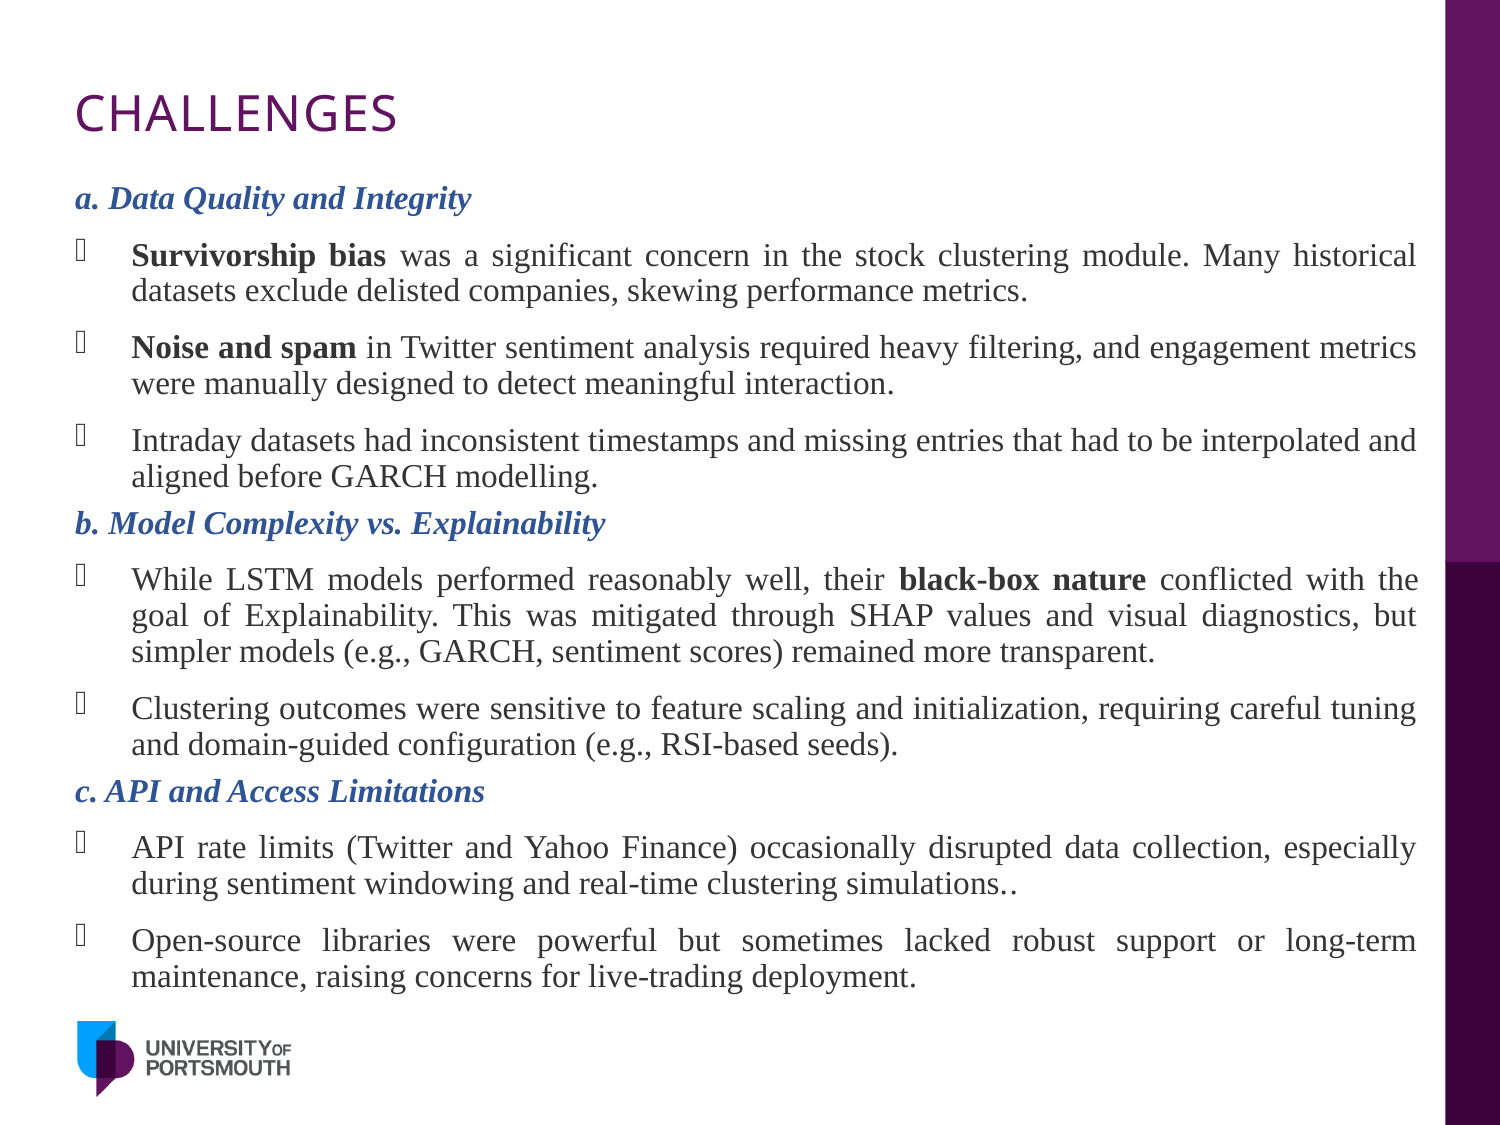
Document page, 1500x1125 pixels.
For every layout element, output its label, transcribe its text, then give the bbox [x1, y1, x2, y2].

list a. Data Quality and Integrity Survivorship bias was a significant concern in the stock clustering module. Many historical datasets exclude delisted companies, skewing performance metrics. Noise and spam in Twitter sentiment analysis required heavy filtering, and engagement metrics were manually designed to detect meaningful interaction. Intraday datasets had inconsistent timestamps and missing entries that had to be interpolated and aligned before GARCH modelling. b. Model Complexity vs. Explainability While LSTM models performed reasonably well, their black-box nature conflicted with the goal of Explainability. This was mitigated through SHAP values and visual diagnostics, but simpler models (e.g., GARCH, sentiment scores) remained more transparent. Clustering outcomes were sensitive to feature scaling and initialization, requiring careful tuning and domain-guided configuration (e.g., RSI-based seeds). c. API and Access Limitations API rate limits (Twitter and Yahoo Finance) occasionally disrupted data collection, especially during sentiment windowing and real-time clustering simulations.. Open-source libraries were powerful but sometimes lacked robust support or long-term maintenance, raising concerns for live-trading deployment. [60, 166, 1435, 1007]
title CHALLENGES [59, 59, 1431, 134]
picture [77, 1021, 291, 1097]
